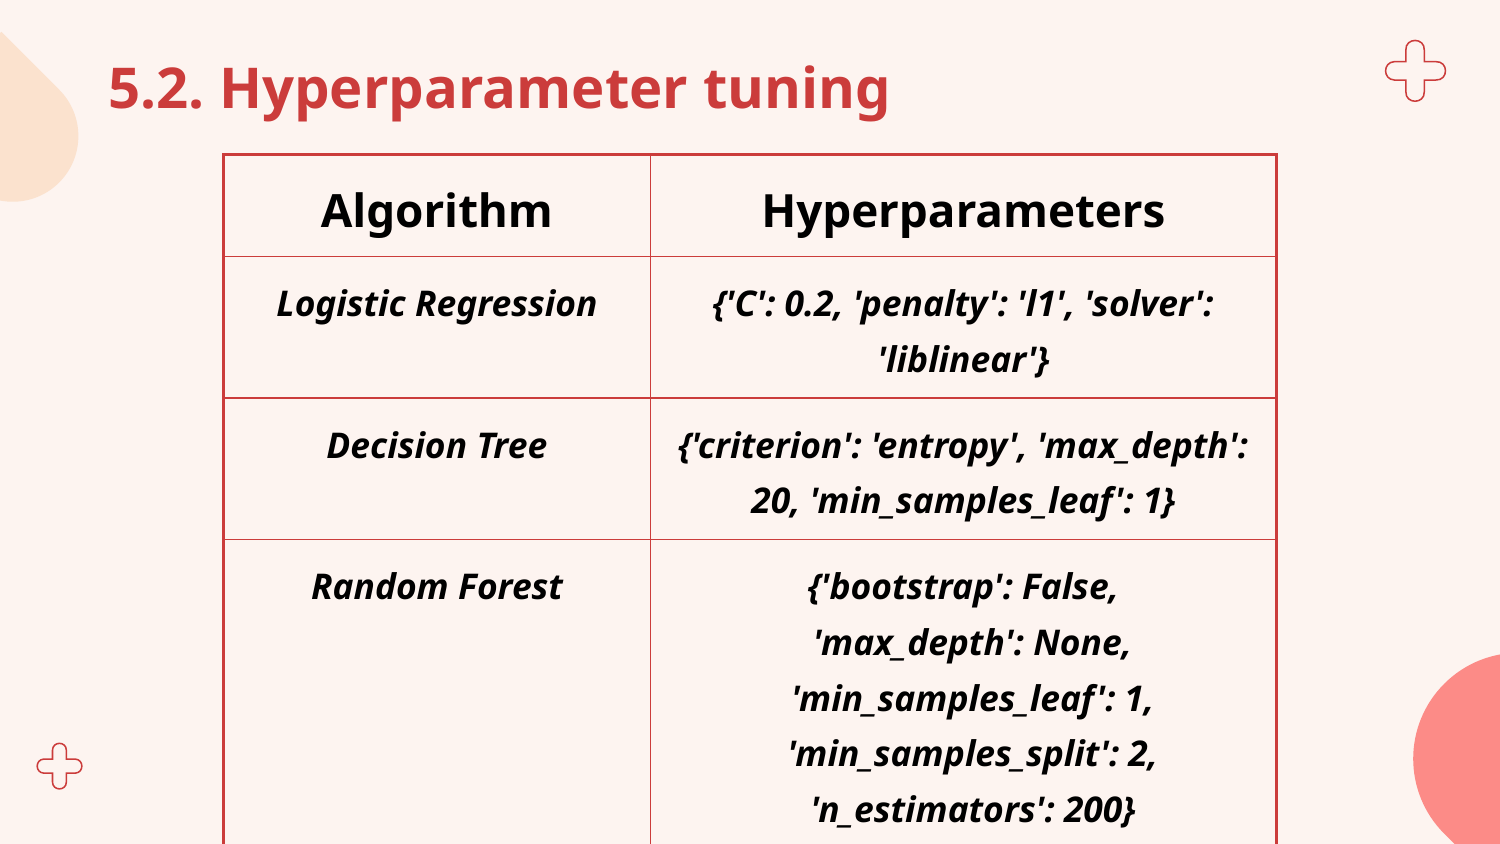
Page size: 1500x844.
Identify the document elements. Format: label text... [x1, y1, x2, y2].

table_cell Decision Tree [225, 399, 650, 539]
title 5.2. Hyperparameter tuning [93, 36, 1061, 131]
table_cell Logistic Regression [225, 257, 650, 397]
table_header Algorithm [225, 156, 650, 256]
table_cell {'criterion': 'entropy', 'max_depth': 20, 'min_samples_leaf': 1} [651, 399, 1275, 539]
table_cell {'bootstrap': False, 'max_depth': None, 'min_samples_leaf': 1, 'min_samples_split': 2, 'n_estimators': 200} [651, 540, 1275, 844]
table_cell Random Forest [225, 540, 650, 844]
table_cell {'C': 0.2, 'penalty': 'l1', 'solver': 'liblinear'} [651, 257, 1275, 397]
table_header Hyperparameters [651, 156, 1275, 256]
